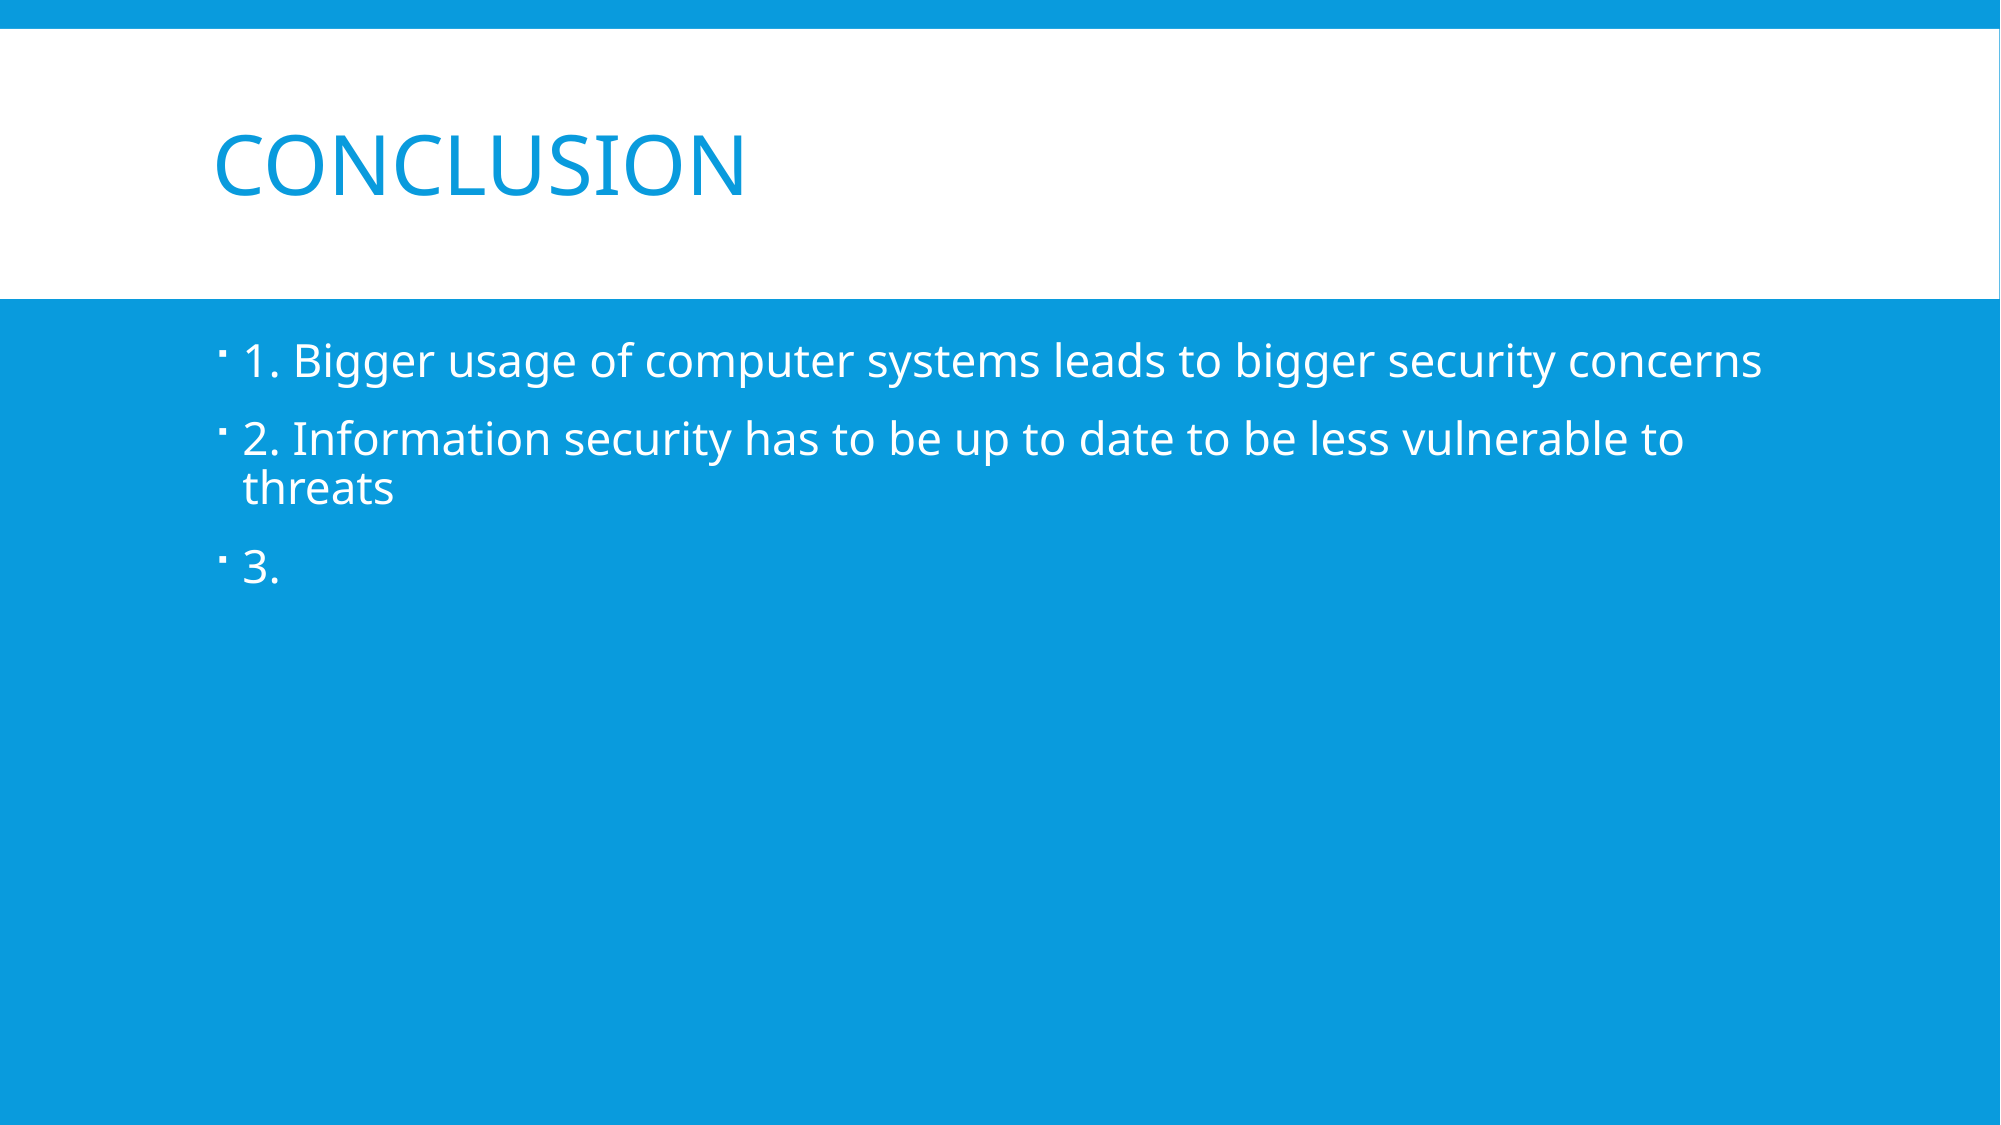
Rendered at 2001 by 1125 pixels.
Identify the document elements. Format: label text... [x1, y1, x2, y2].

list 1. Bigger usage of computer systems leads to bigger security concerns 2. Information security has to be up to date to be less vulnerable to threats 3. [197, 329, 1803, 1020]
title Conclusion [197, 46, 1803, 295]
